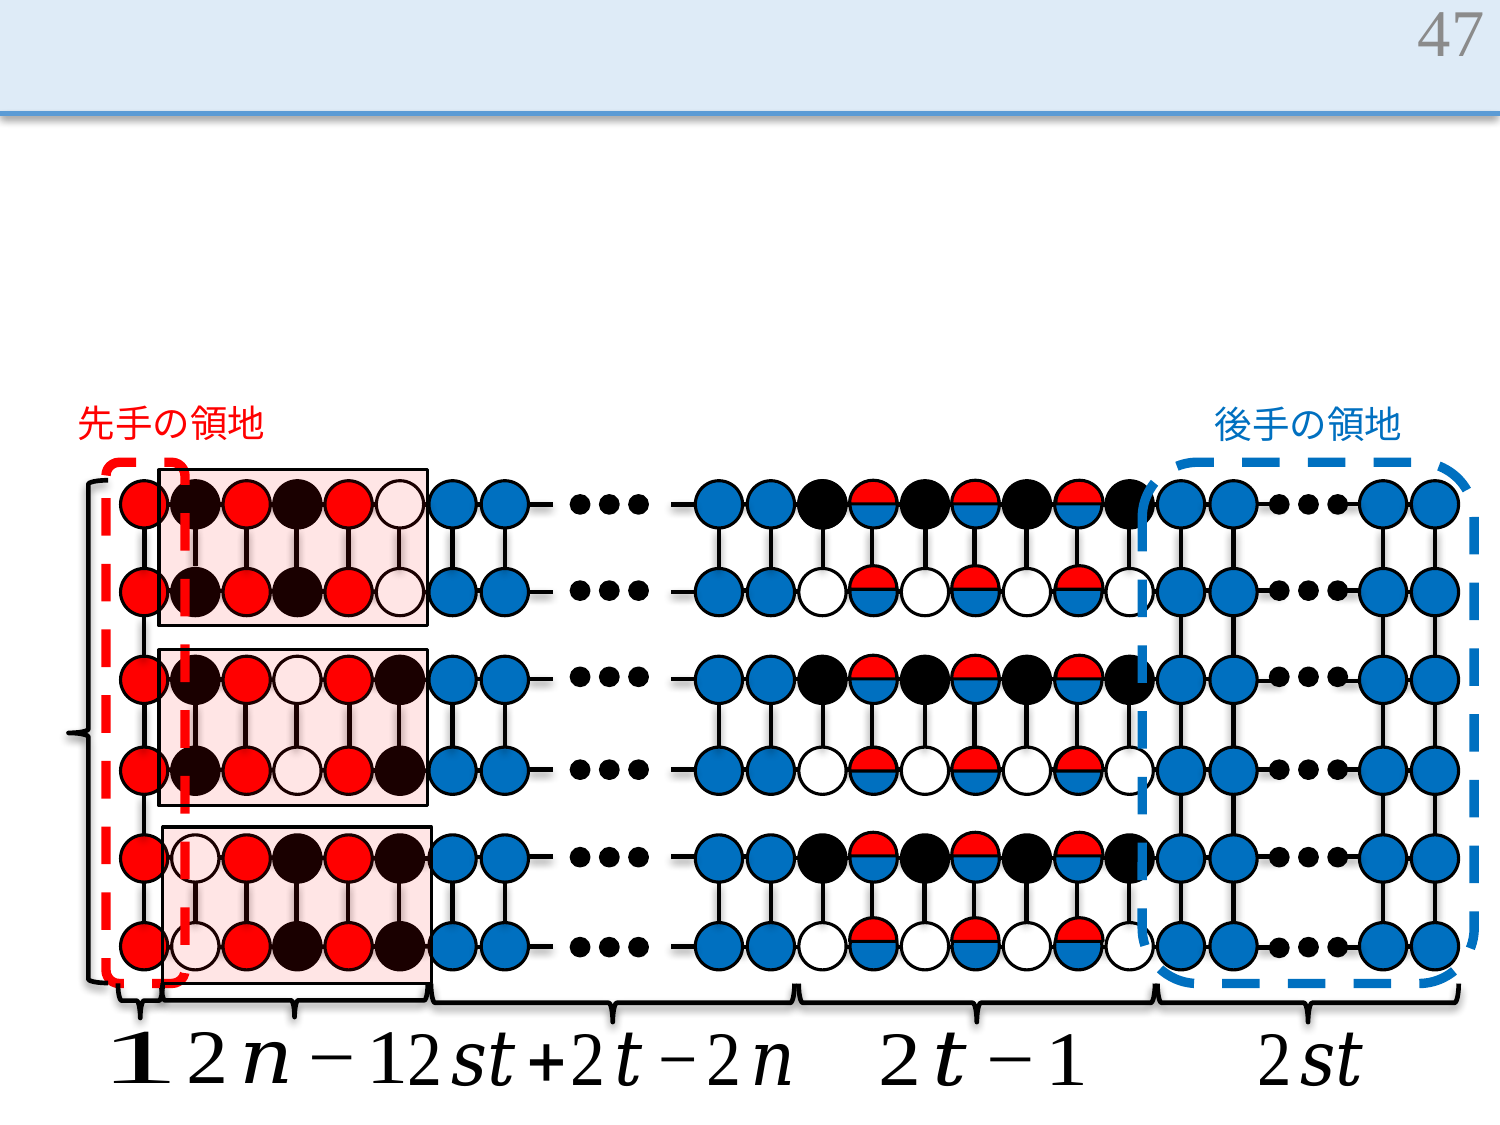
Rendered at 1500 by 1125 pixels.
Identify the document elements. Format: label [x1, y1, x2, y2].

text_box [61, 391, 1475, 1105]
slide_number [1162, 0, 1500, 60]
